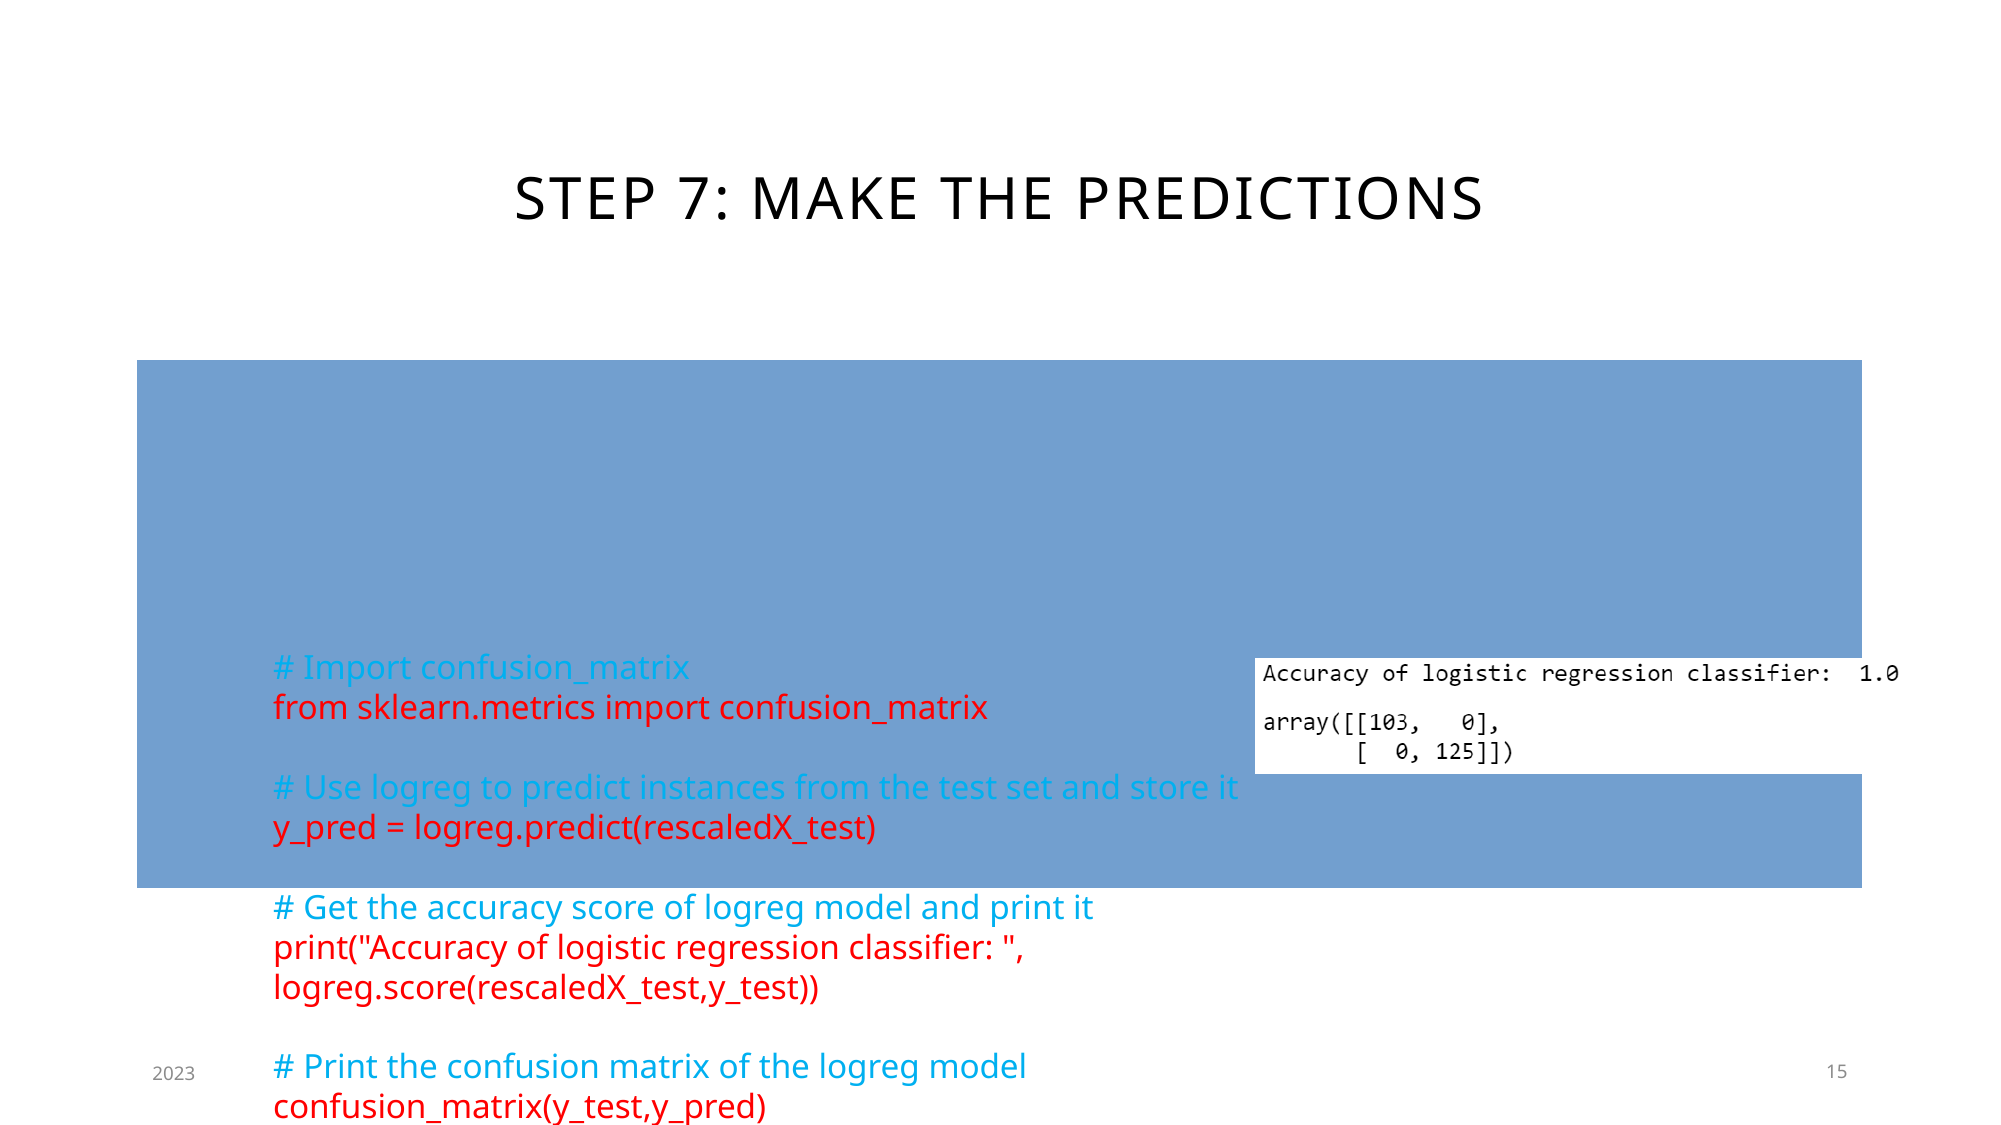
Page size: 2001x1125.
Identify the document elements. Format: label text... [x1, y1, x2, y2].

text_box # Import confusion_matrix from sklearn.metrics import confusion_matrix # Use logreg to predict instances from the test set and store it y_pred = logreg.predict(rescaledX_test) # Get the accuracy score of logreg model and print it print("Accuracy of logistic regression classifier: ", logreg.score(rescaledX_test,y_test)) # Print the confusion matrix of the logreg model confusion_matrix(y_test,y_pred) [258, 639, 1525, 1125]
title STEP 7: Make the predictions [137, 22, 1863, 240]
picture [1255, 658, 1921, 775]
slide_number 2023 [137, 1042, 258, 1103]
slide_number 15 [1525, 1042, 1863, 1103]
